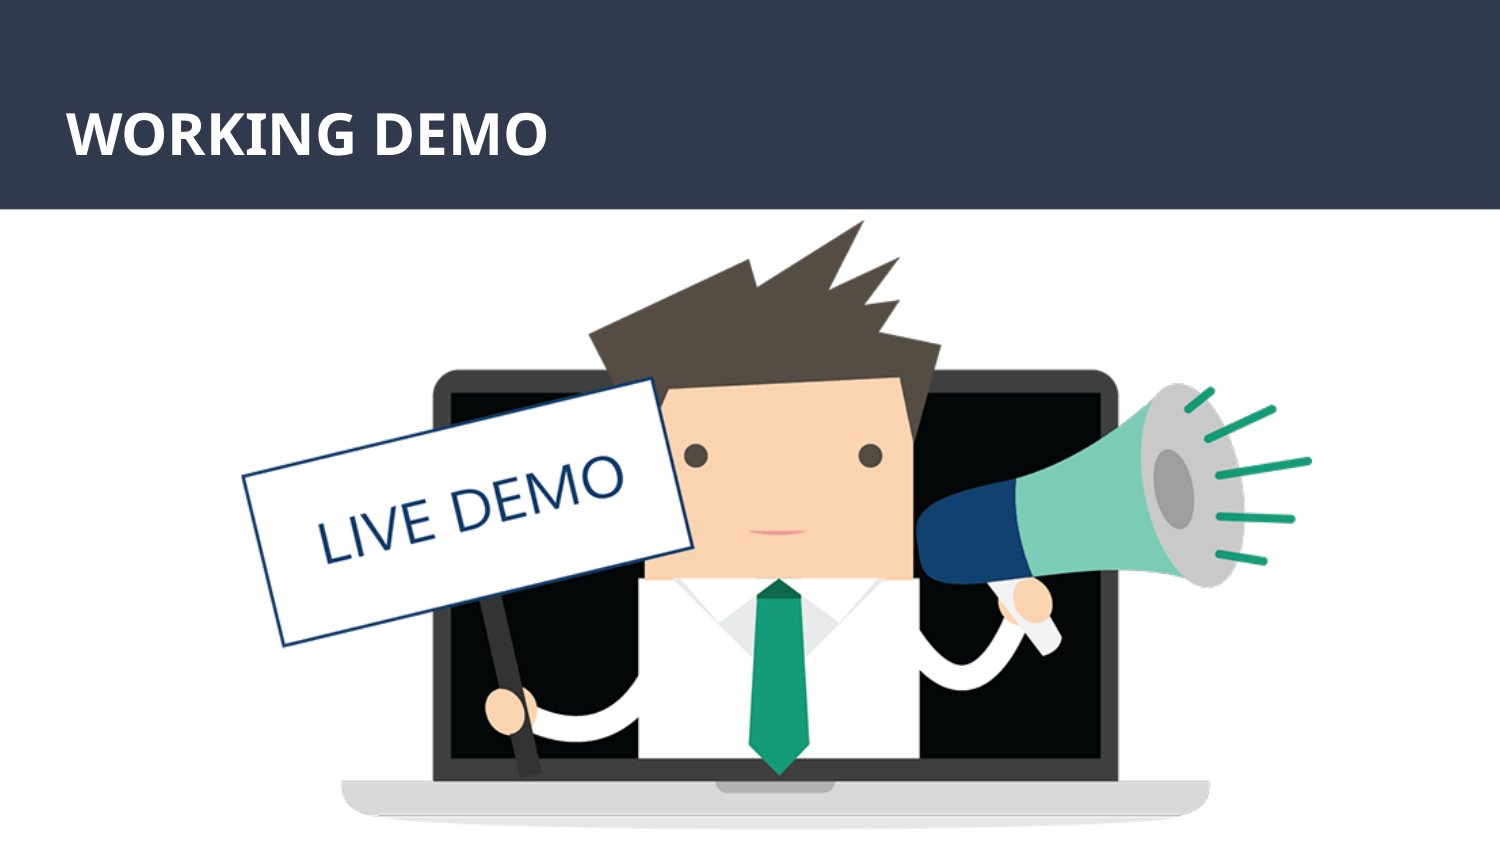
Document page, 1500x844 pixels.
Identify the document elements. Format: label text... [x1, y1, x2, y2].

title WORKING DEMO [51, 82, 1449, 185]
picture [241, 220, 1312, 831]
